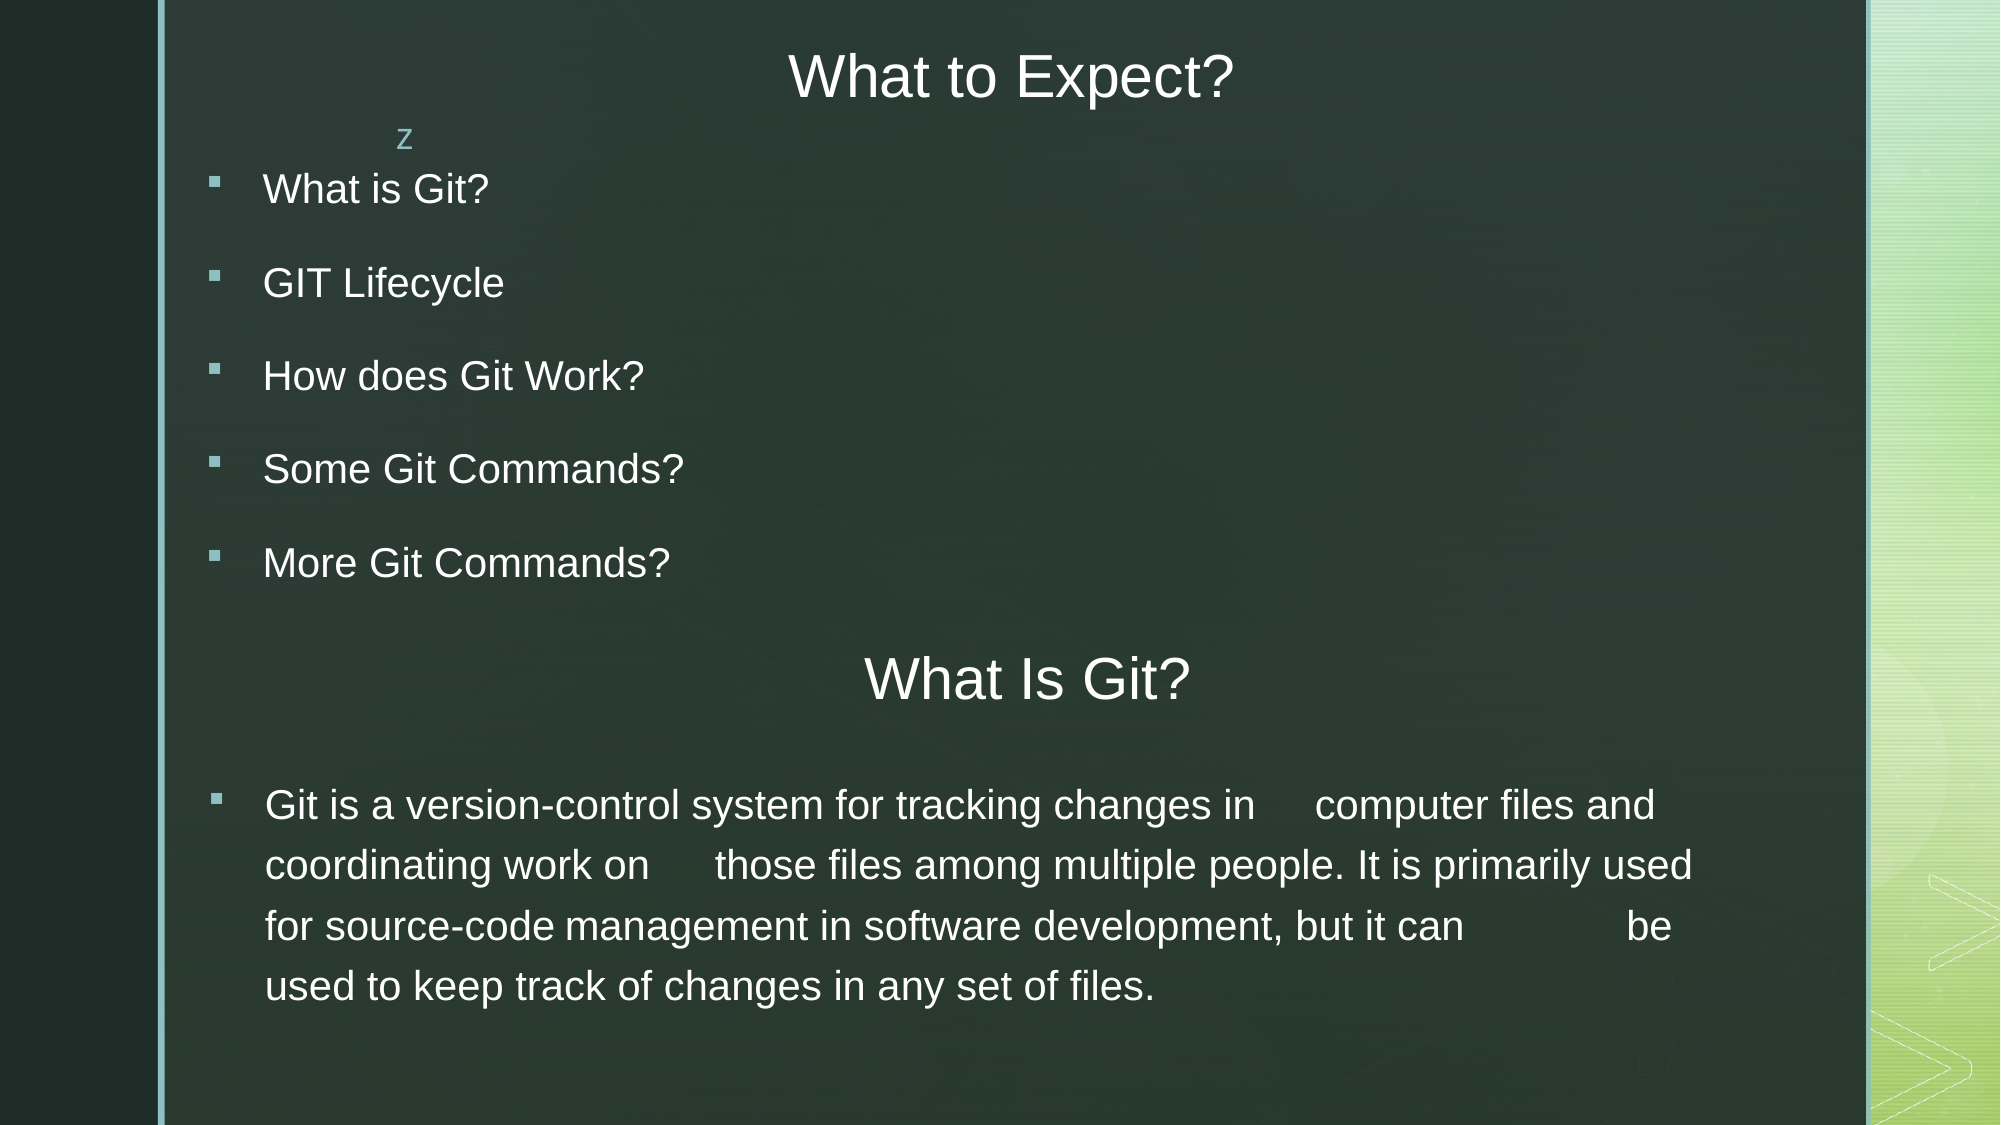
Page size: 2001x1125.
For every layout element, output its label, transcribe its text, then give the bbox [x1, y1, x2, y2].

text_box Git is a version-control system for tracking changes in computer files and coordinating work on those files among multiple people. It is primarily used for source-code management in software development, but it can be used to keep track of changes in any set of files. [193, 753, 1757, 1024]
title What to Expect? [191, 37, 1834, 119]
picture [1871, 0, 2001, 1125]
text_box What Is Git? [246, 641, 1810, 721]
list What is Git? GIT Lifecycle How does Git Work? Some Git Commands? More Git Commands? [191, 145, 1834, 593]
